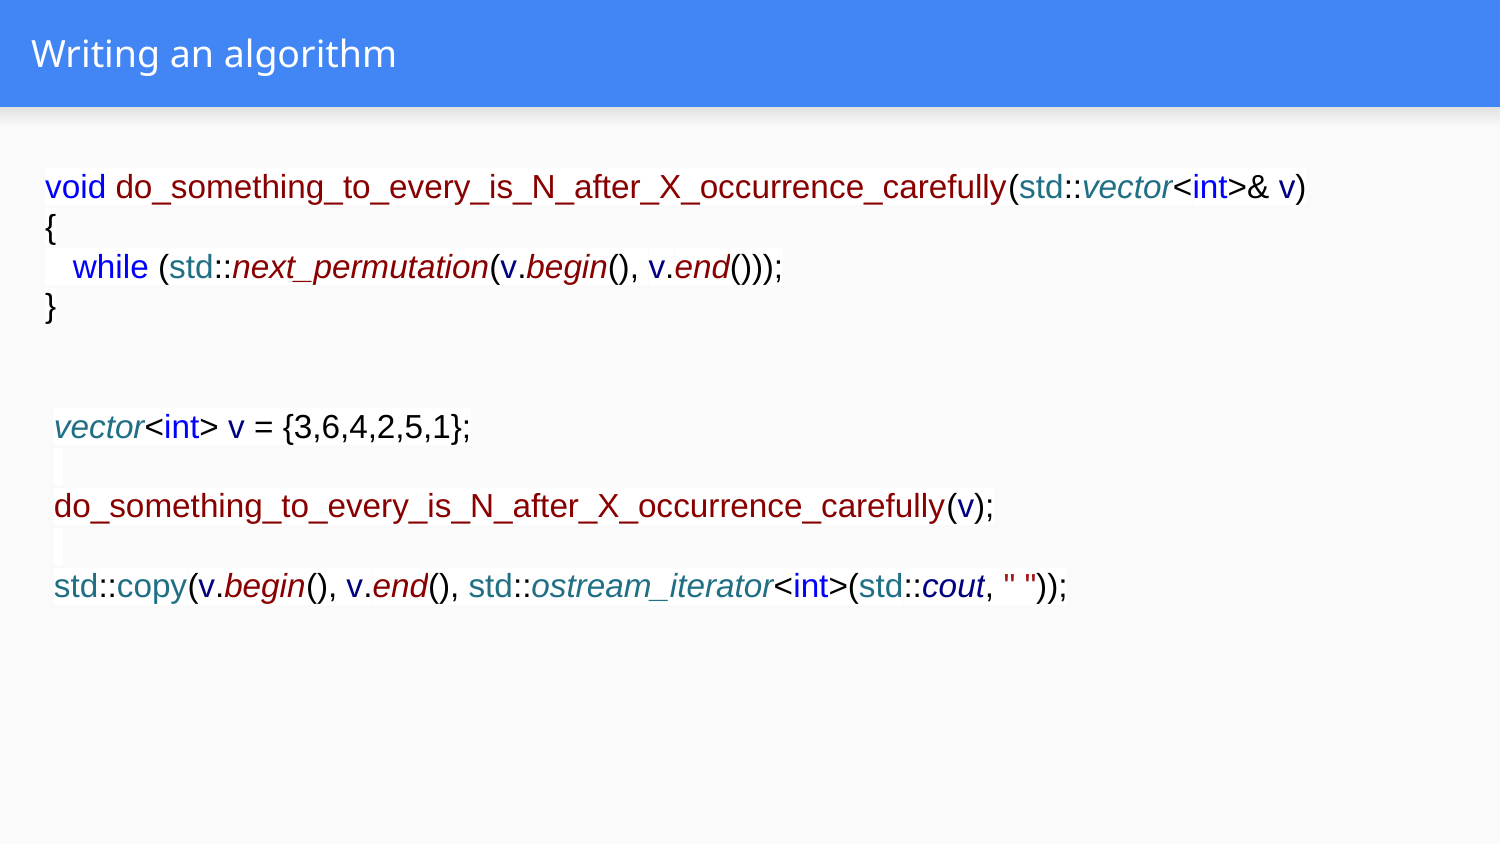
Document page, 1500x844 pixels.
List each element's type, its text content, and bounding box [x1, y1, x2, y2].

title Writing an algorithm [16, 2, 1464, 102]
text_box void do_something_to_every_is_N_after_X_occurrence_carefully(std::vector<int>& v) { while (std::next_permutation(v.begin(), v.end())); } [30, 147, 1471, 382]
text_box vector<int> v = {3,6,4,2,5,1}; do_something_to_every_is_N_after_X_occurrence_carefully(v); std::copy(v.begin(), v.end(), std::ostream_iterator<int>(std::cout, " ")); [38, 340, 1381, 709]
